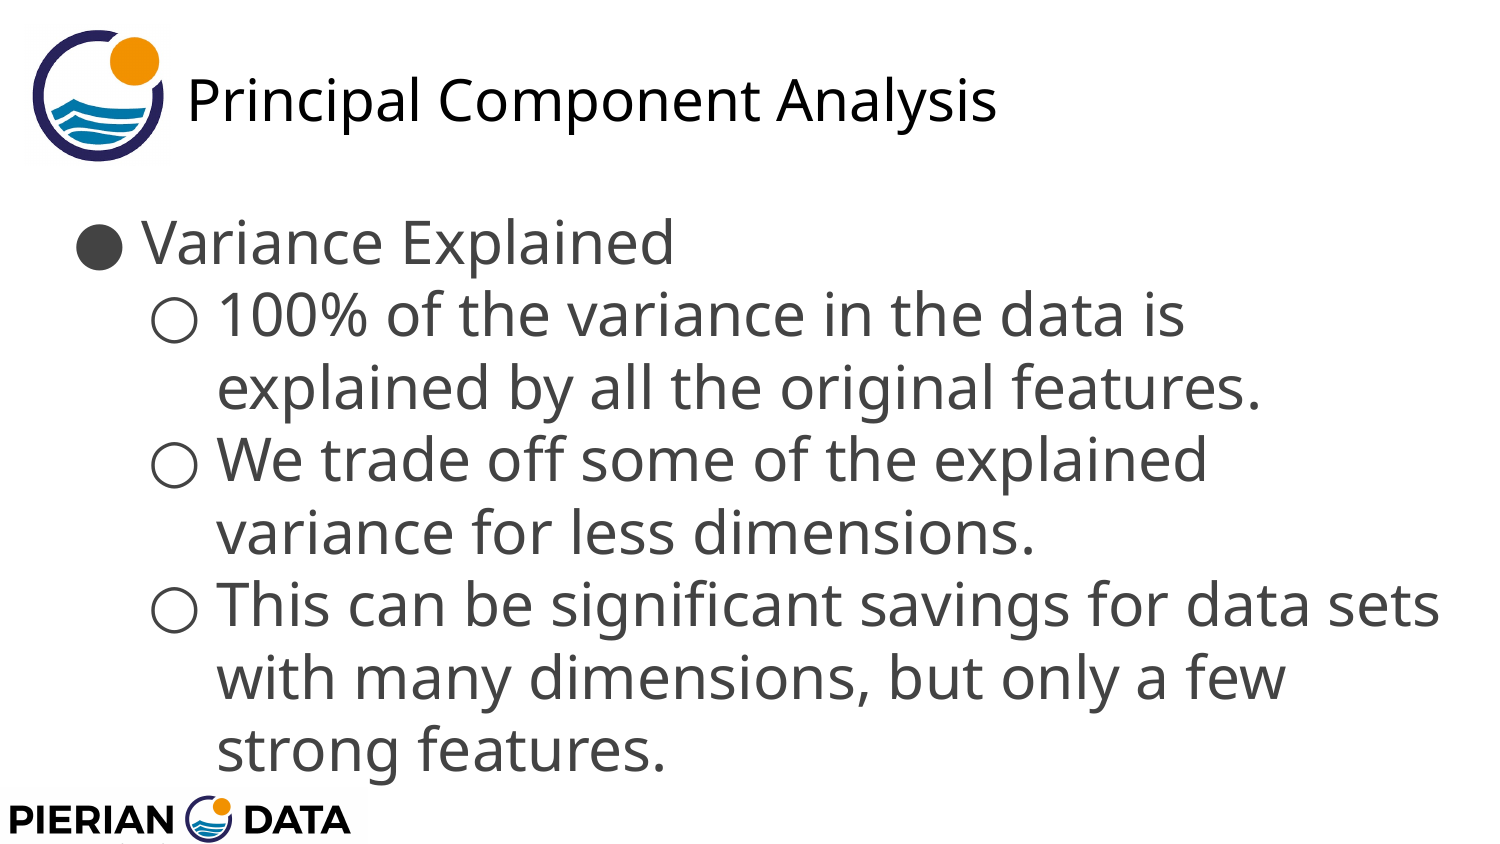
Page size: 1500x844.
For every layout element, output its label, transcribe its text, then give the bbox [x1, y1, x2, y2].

picture [0, 787, 368, 844]
picture [24, 24, 172, 167]
list Variance Explained 100% of the variance in the data is explained by all the original features. We trade off some of the explained variance for less dimensions. This can be significant savings for data sets with many dimensions, but only a few strong features. [51, 189, 1476, 750]
title Principal Component Analysis [176, 48, 1449, 143]
